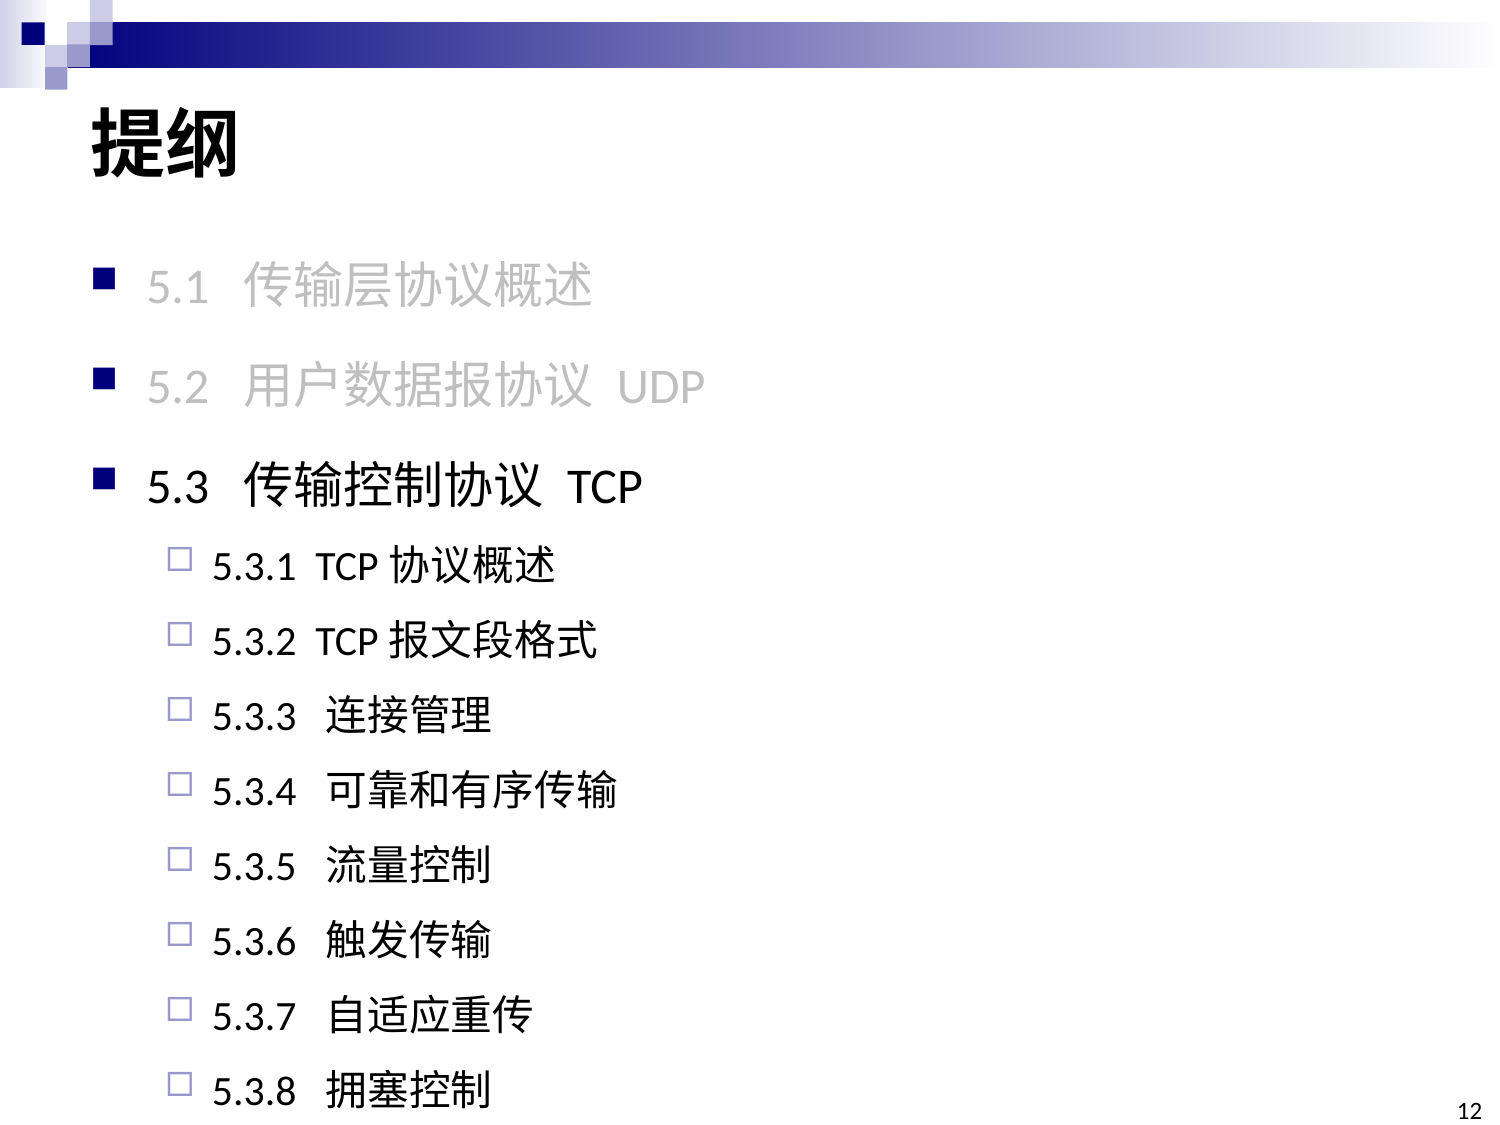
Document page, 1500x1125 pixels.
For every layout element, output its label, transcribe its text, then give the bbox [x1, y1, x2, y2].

title 提纲 [75, 75, 1425, 209]
list 5.1 传输层协议概述 5.2 用户数据报协议 UDP 5.3 传输控制协议 TCP 5.3.1 TCP协议概述 5.3.2 TCP报文段格式 5.3.3 连接管理 5.3.4 可靠和有序传输 5.3.5 流量控制 5.3.6 触发传输 5.3.7 自适应重传 5.3.8 拥塞控制 [75, 216, 1425, 1125]
slide_number 12 [1448, 1100, 1483, 1125]
